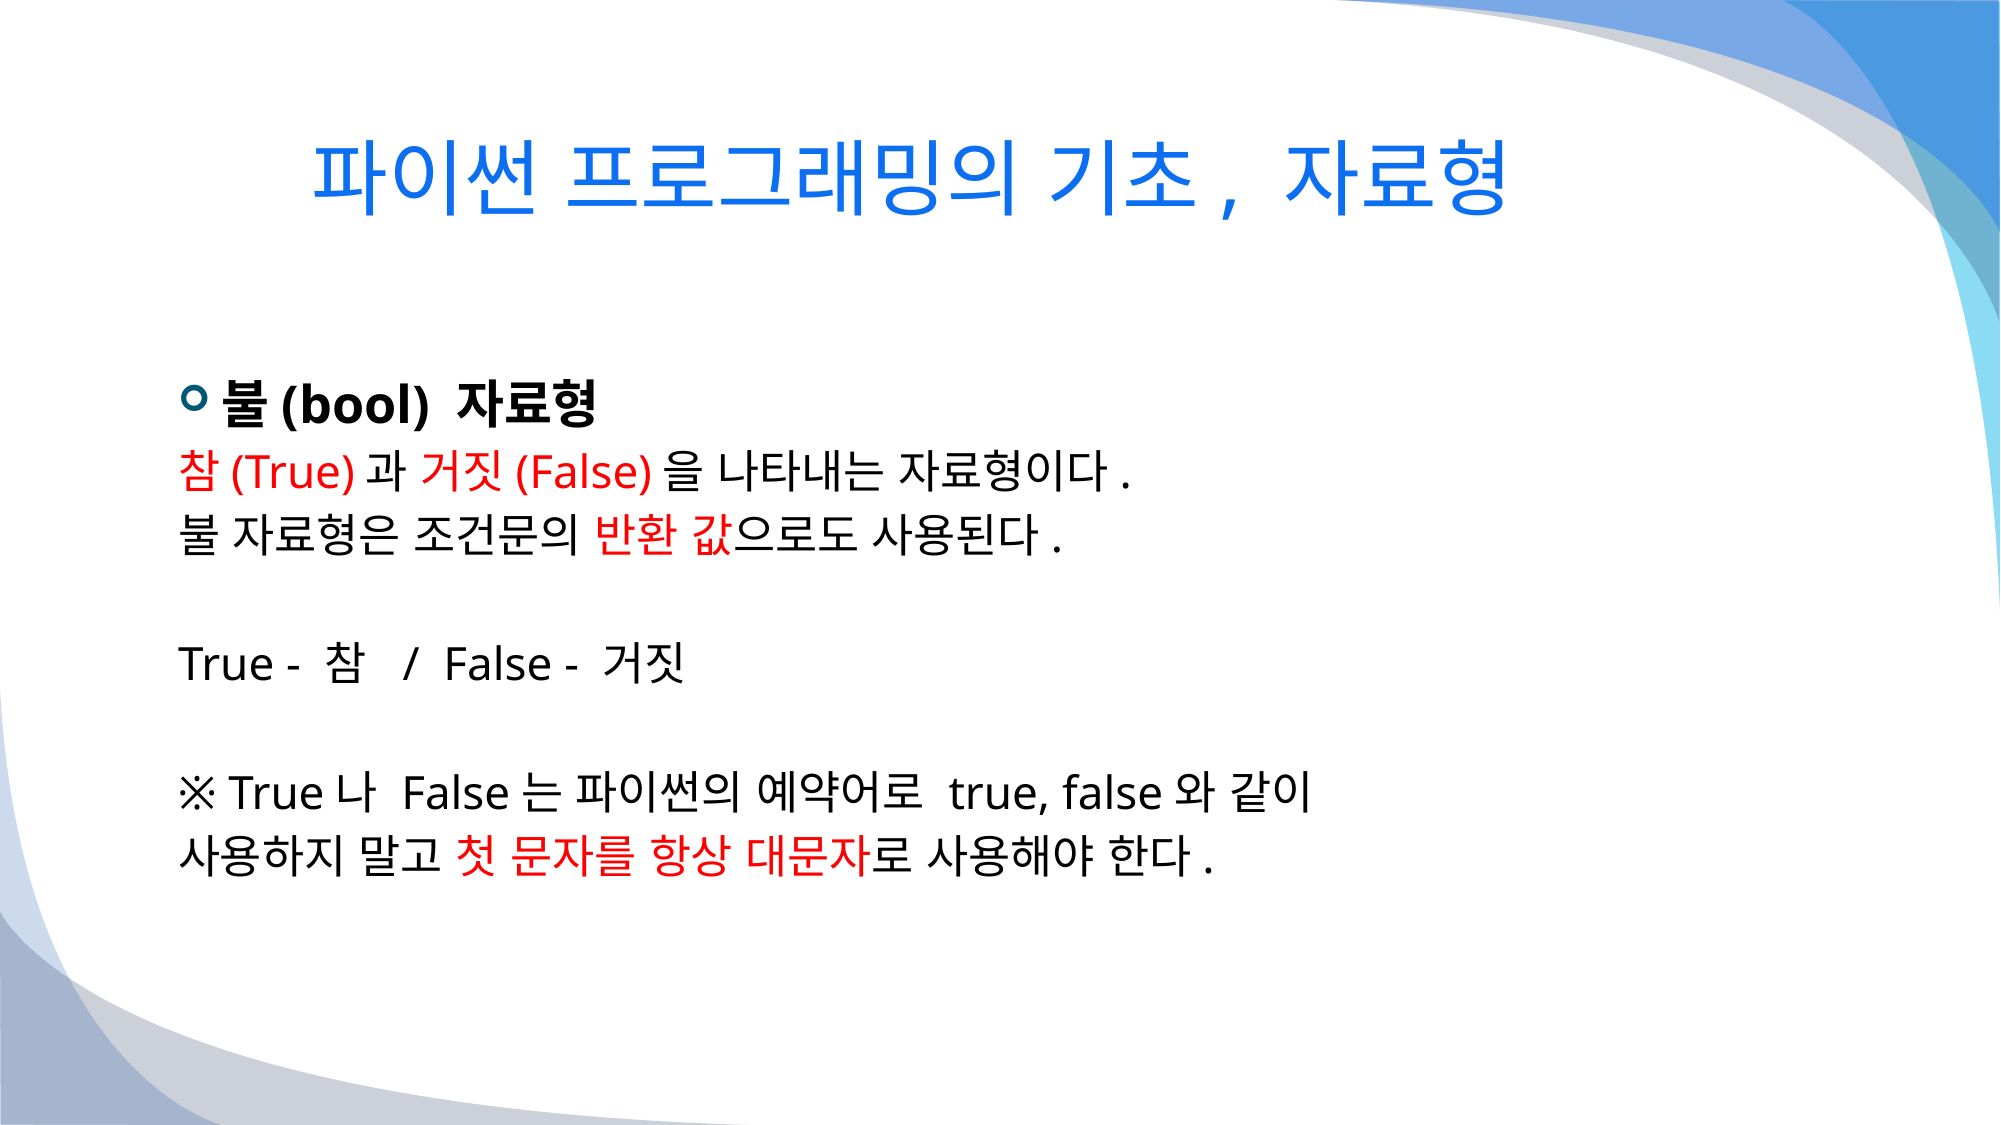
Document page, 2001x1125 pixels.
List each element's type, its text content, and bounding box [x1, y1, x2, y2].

list 불(bool) 자료형 참(True)과 거짓(False)을 나타내는 자료형이다. 불 자료형은 조건문의 반환 값으로도 사용된다. True - 참 / False - 거짓 ※ True나 False는 파이썬의 예약어로 true, false와 같이 사용하지 말고 첫 문자를 항상 대문자로 사용해야 한다. [163, 259, 1837, 1011]
title 파이썬 프로그래밍의 기초, 자료형 [296, 82, 1782, 259]
